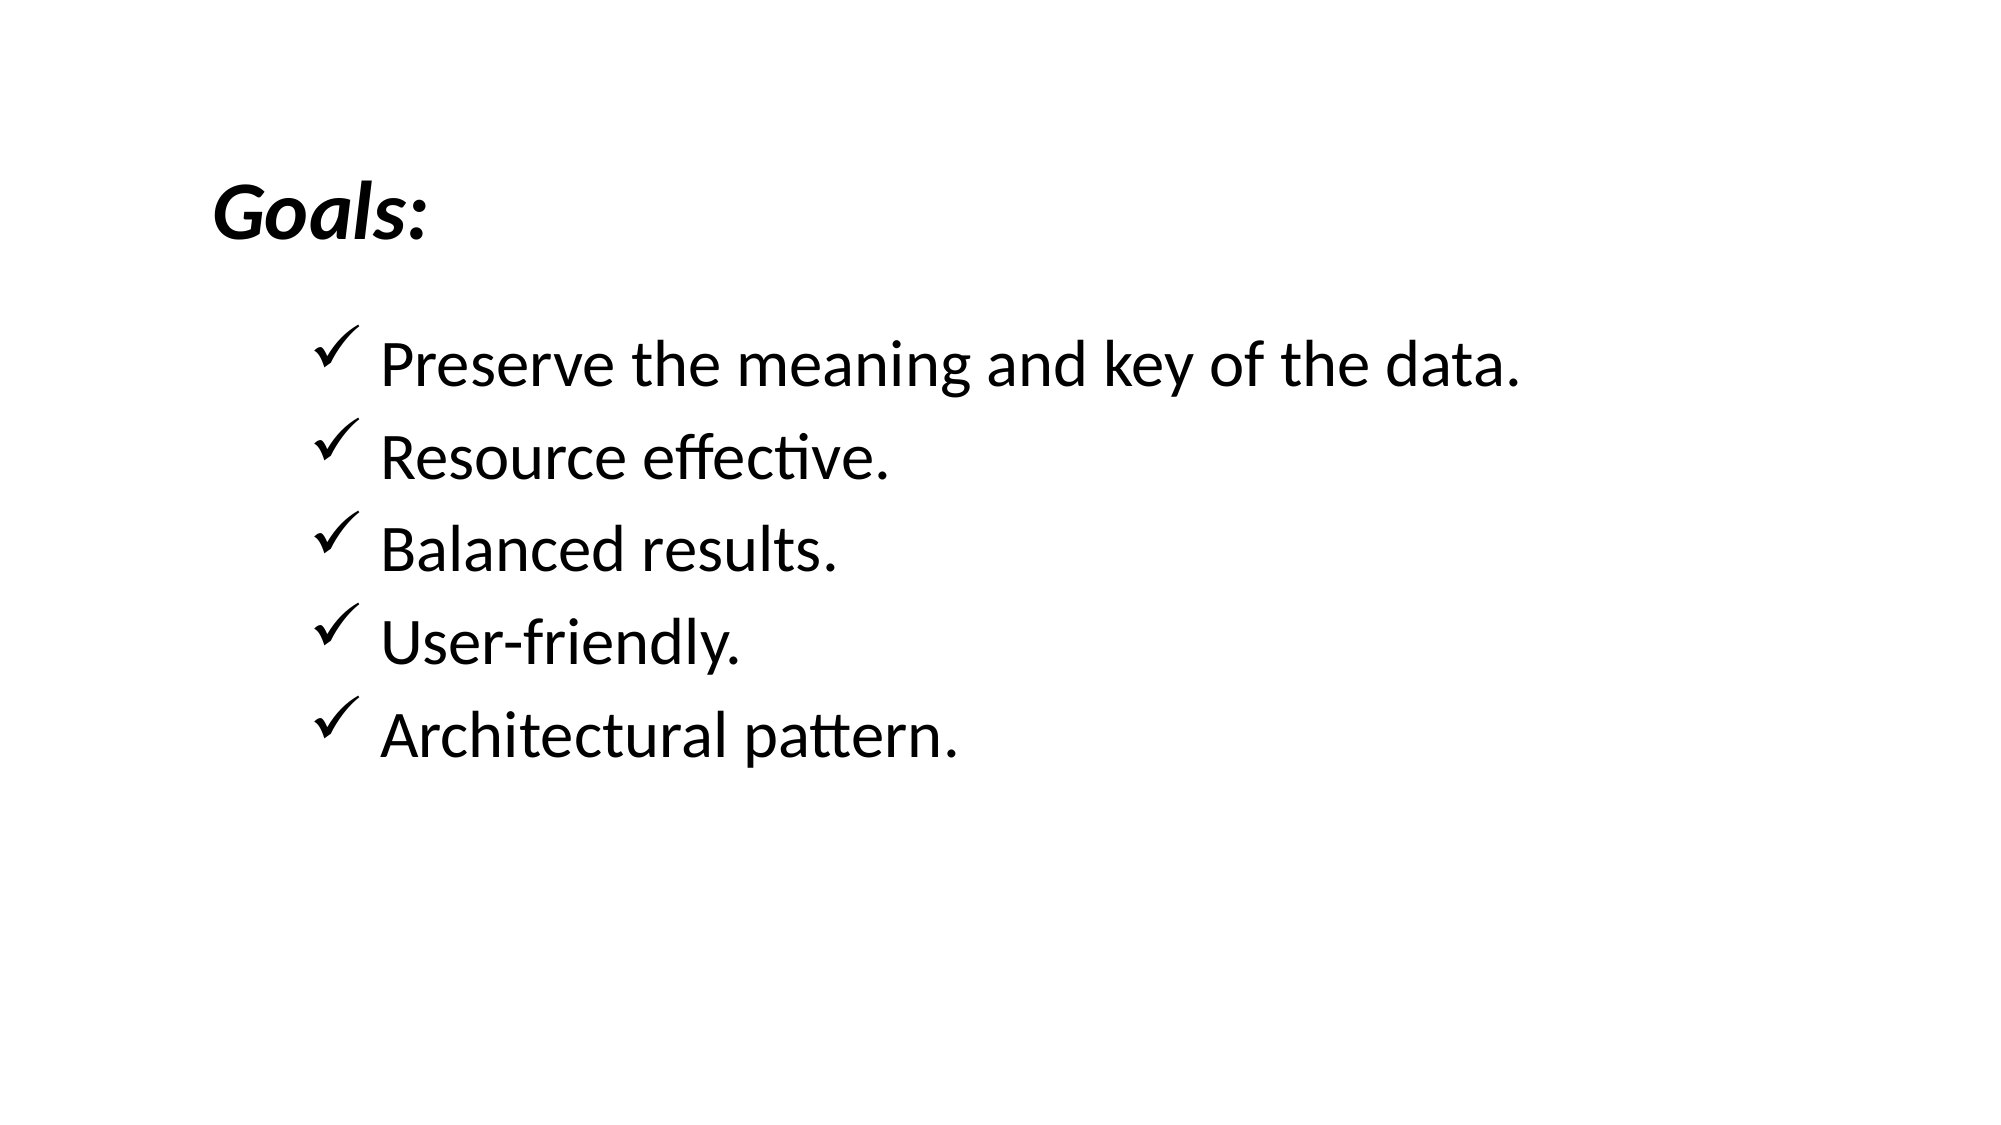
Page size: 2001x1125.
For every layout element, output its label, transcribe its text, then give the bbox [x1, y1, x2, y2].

text_box Preserve the meaning and key of the data. Resource effective. Balanced results. User-friendly. Architectural pattern. [294, 321, 1705, 1036]
text_box Goals: [197, 148, 445, 264]
